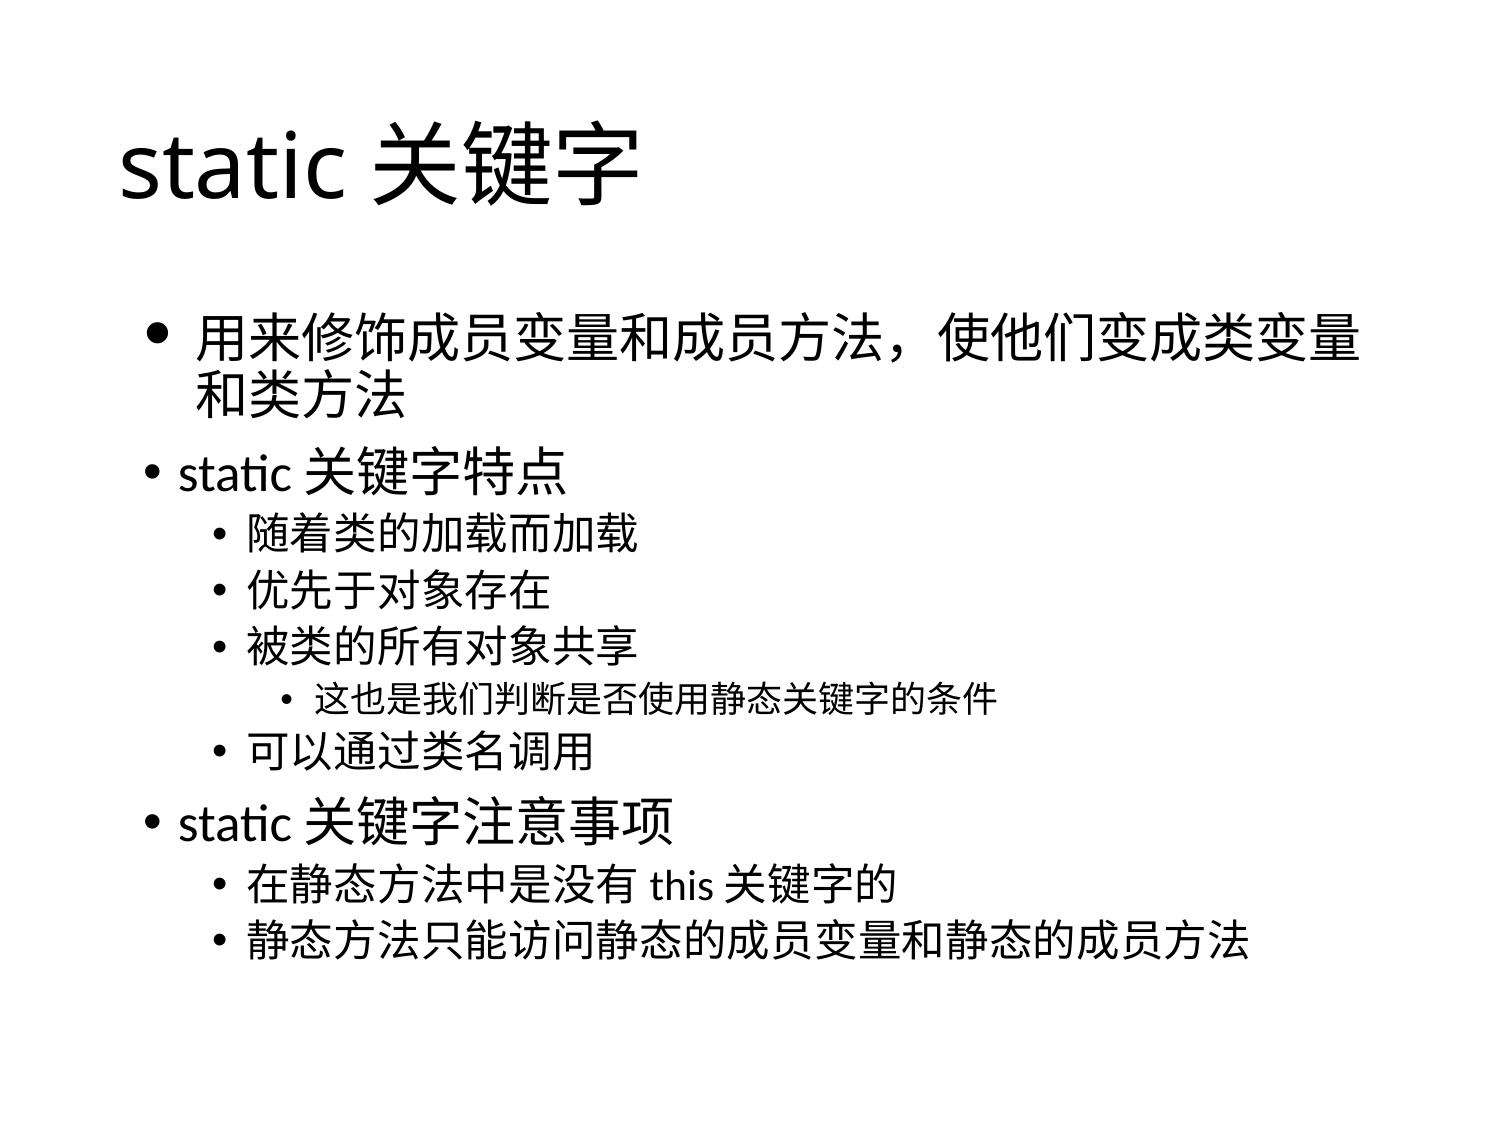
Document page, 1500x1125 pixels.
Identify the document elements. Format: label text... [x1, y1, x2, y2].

list 用来修饰成员变量和成员方法，使他们变成类变量和类方法 static关键字特点 随着类的加载而加载 优先于对象存在 被类的所有对象共享 这也是我们判断是否使用静态关键字的条件 可以通过类名调用 static关键字注意事项 在静态方法中是没有this关键字的 静态方法只能访问静态的成员变量和静态的成员方法 [128, 304, 1392, 978]
title static关键字 [103, 59, 1397, 278]
